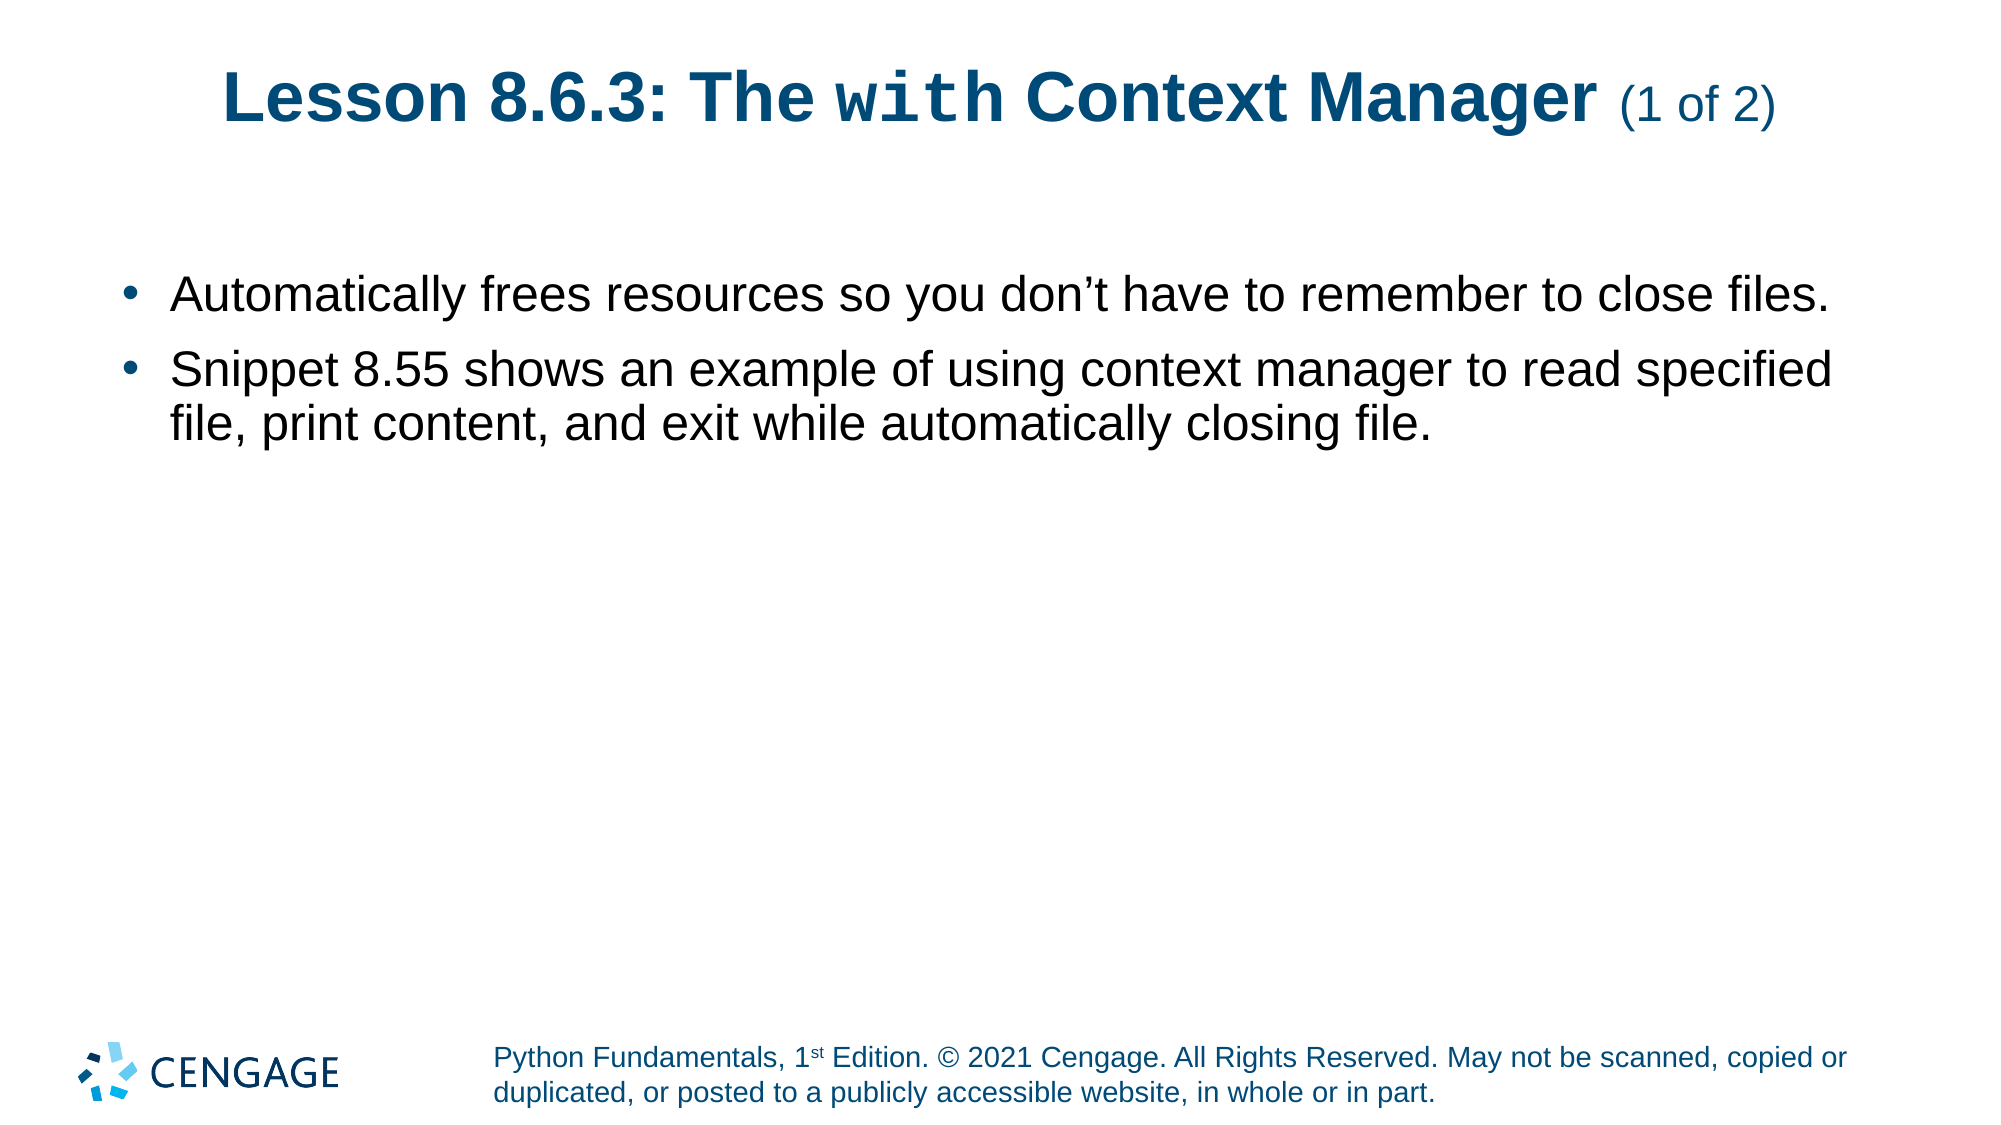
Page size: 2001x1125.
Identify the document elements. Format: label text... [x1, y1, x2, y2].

picture [78, 1042, 338, 1101]
title Lesson 8.6.3: The with Context Manager (1 of 2) [137, 59, 1863, 171]
list Automatically frees resources so you don’t have to remember to close files. Snippet 8.55 shows an example of using context manager to read specified file, print content, and exit while automatically closing file. [121, 268, 1880, 990]
